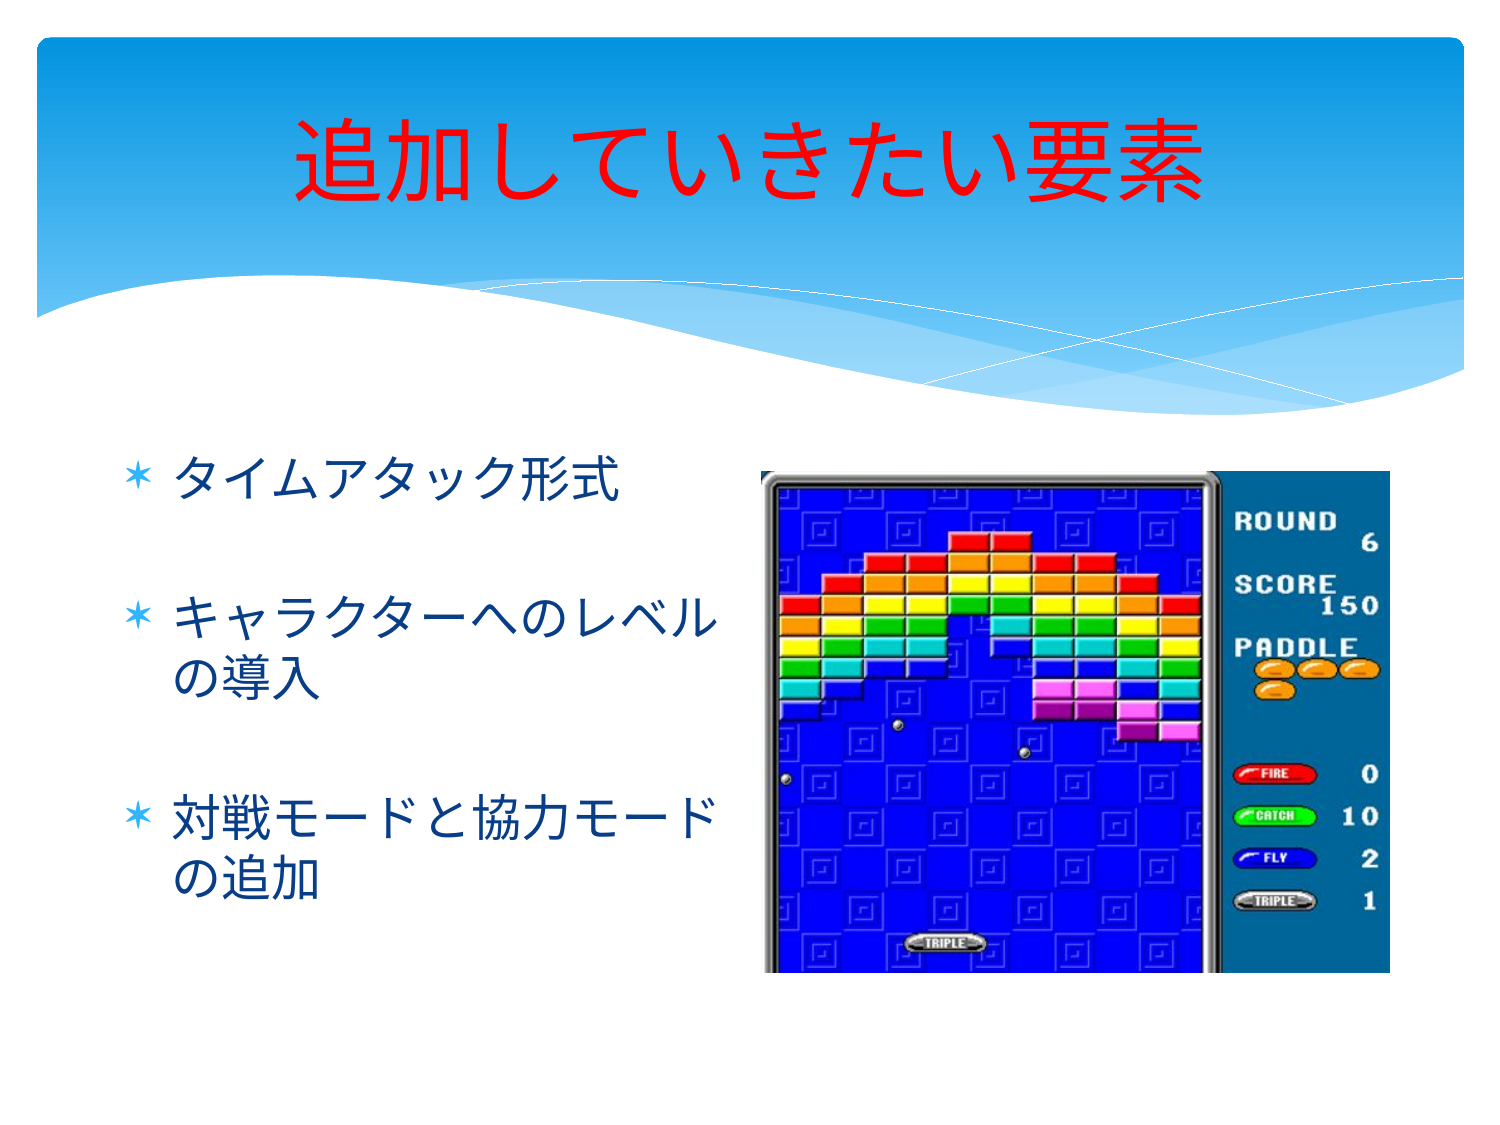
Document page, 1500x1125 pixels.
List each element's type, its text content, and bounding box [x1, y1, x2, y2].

title 追加していきたい要素 [75, 55, 1425, 261]
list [761, 471, 1390, 974]
list タイムアタック形式 キャラクターへのレベルの導入 対戦モードと協力モードの追加 [111, 439, 738, 1005]
